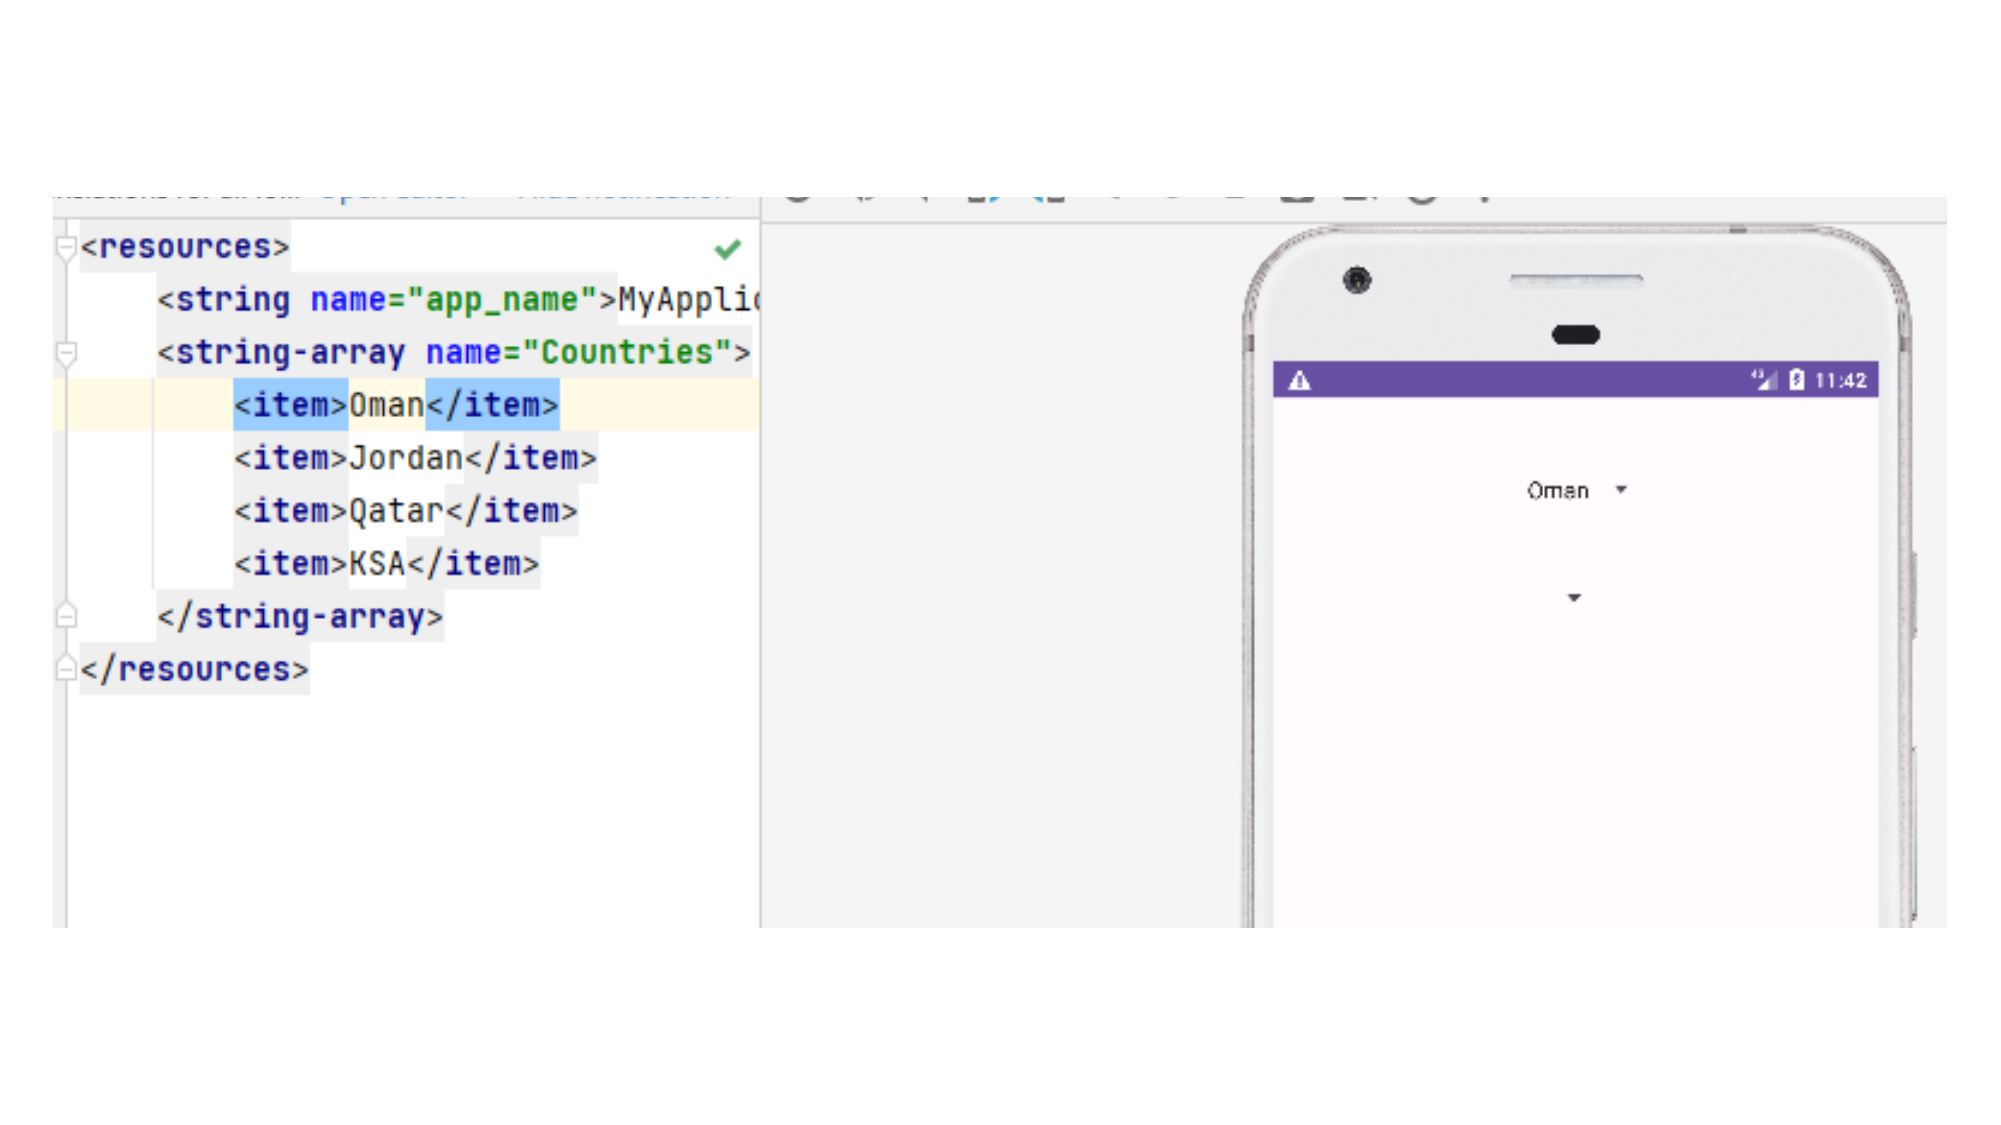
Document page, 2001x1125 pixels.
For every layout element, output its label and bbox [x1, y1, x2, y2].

picture [52, 196, 1947, 928]
